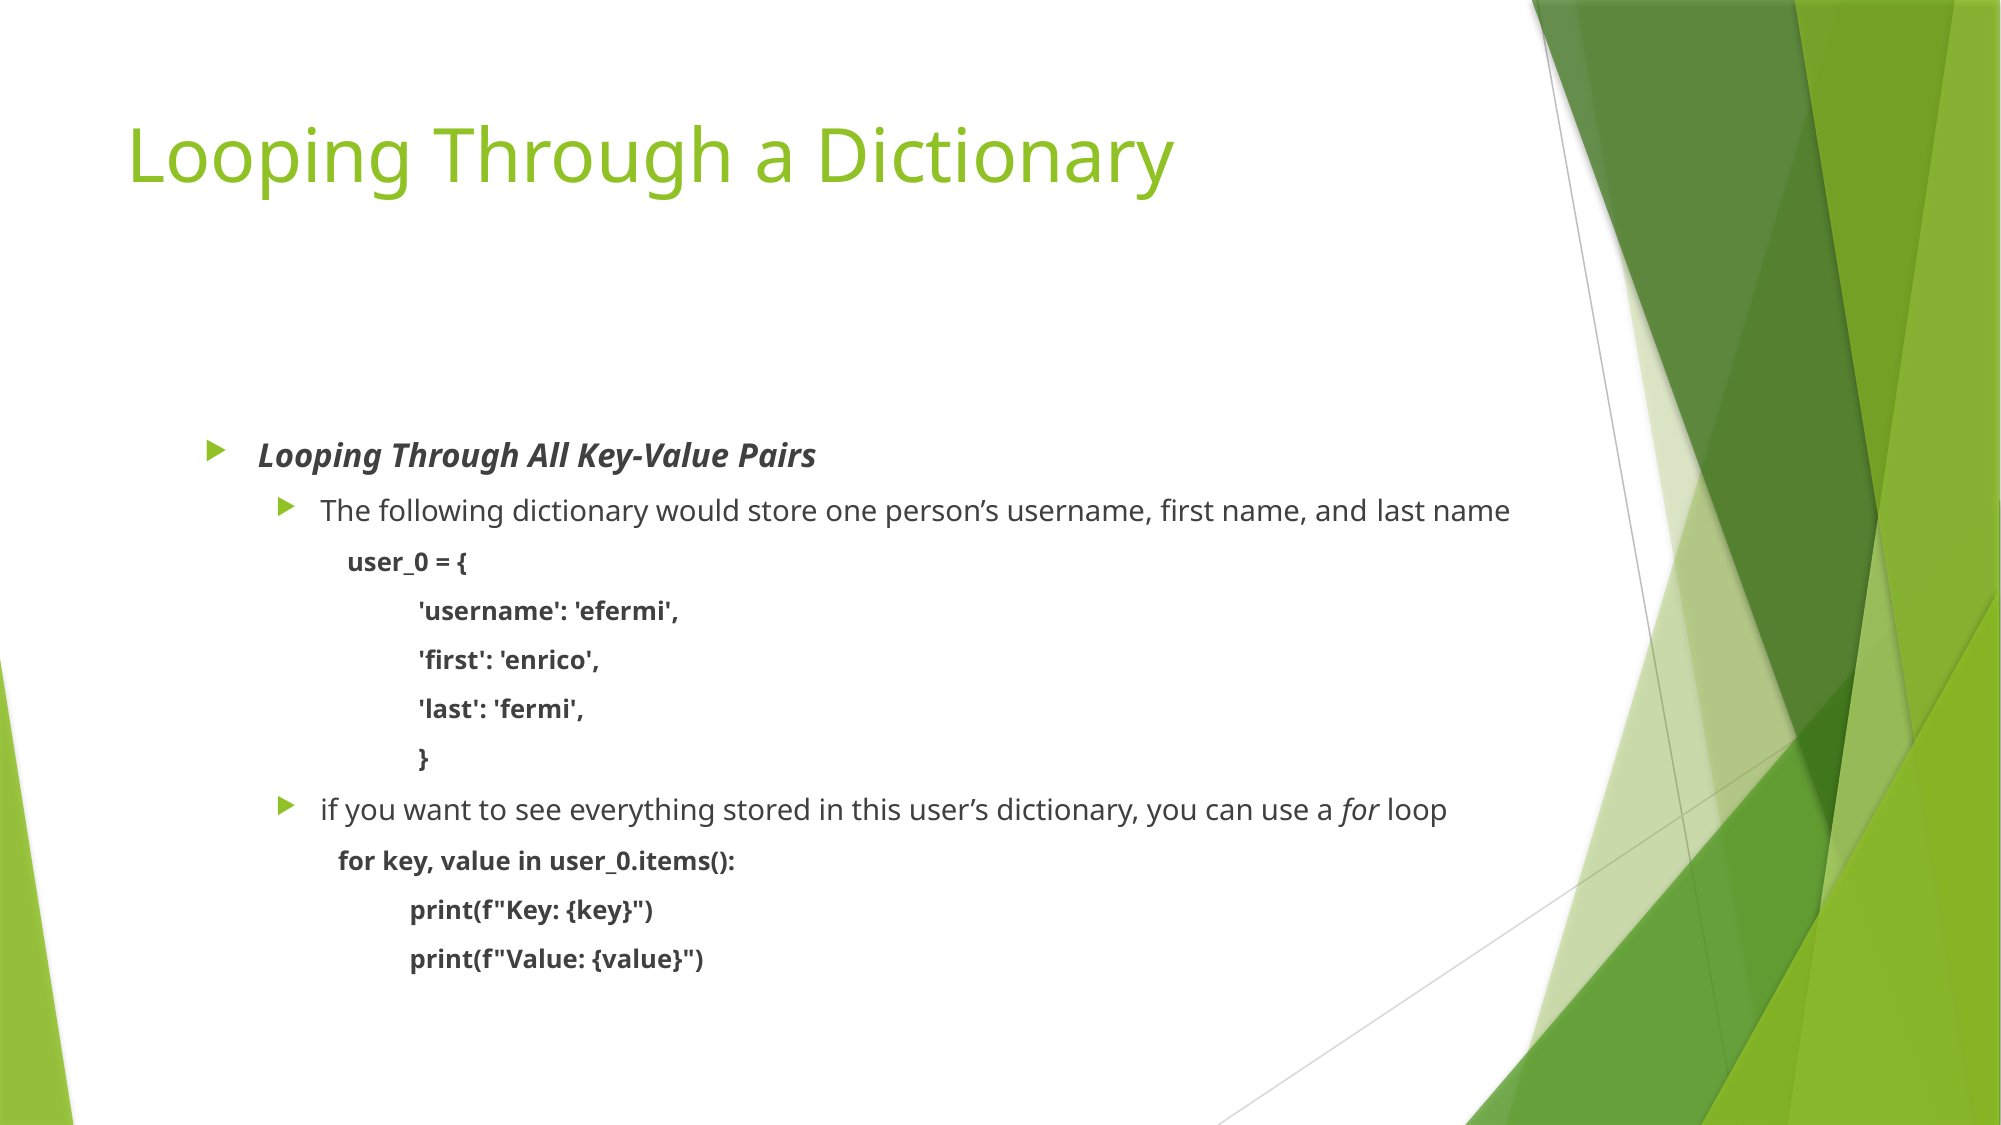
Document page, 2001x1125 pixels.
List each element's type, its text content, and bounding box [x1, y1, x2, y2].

list Looping Through All Key-Value Pairs The following dictionary would store one person’s username, first name, and last name user_0 = { 'username': 'efermi', 'first': 'enrico', 'last': 'fermi', } if you want to see everything stored in this user’s dictionary, you can use a for loop for key, value in user_0.items(): print(f"Key: {key}") print(f"Value: {value}") [189, 427, 1915, 988]
title Looping Through a Dictionary [111, 99, 1522, 317]
